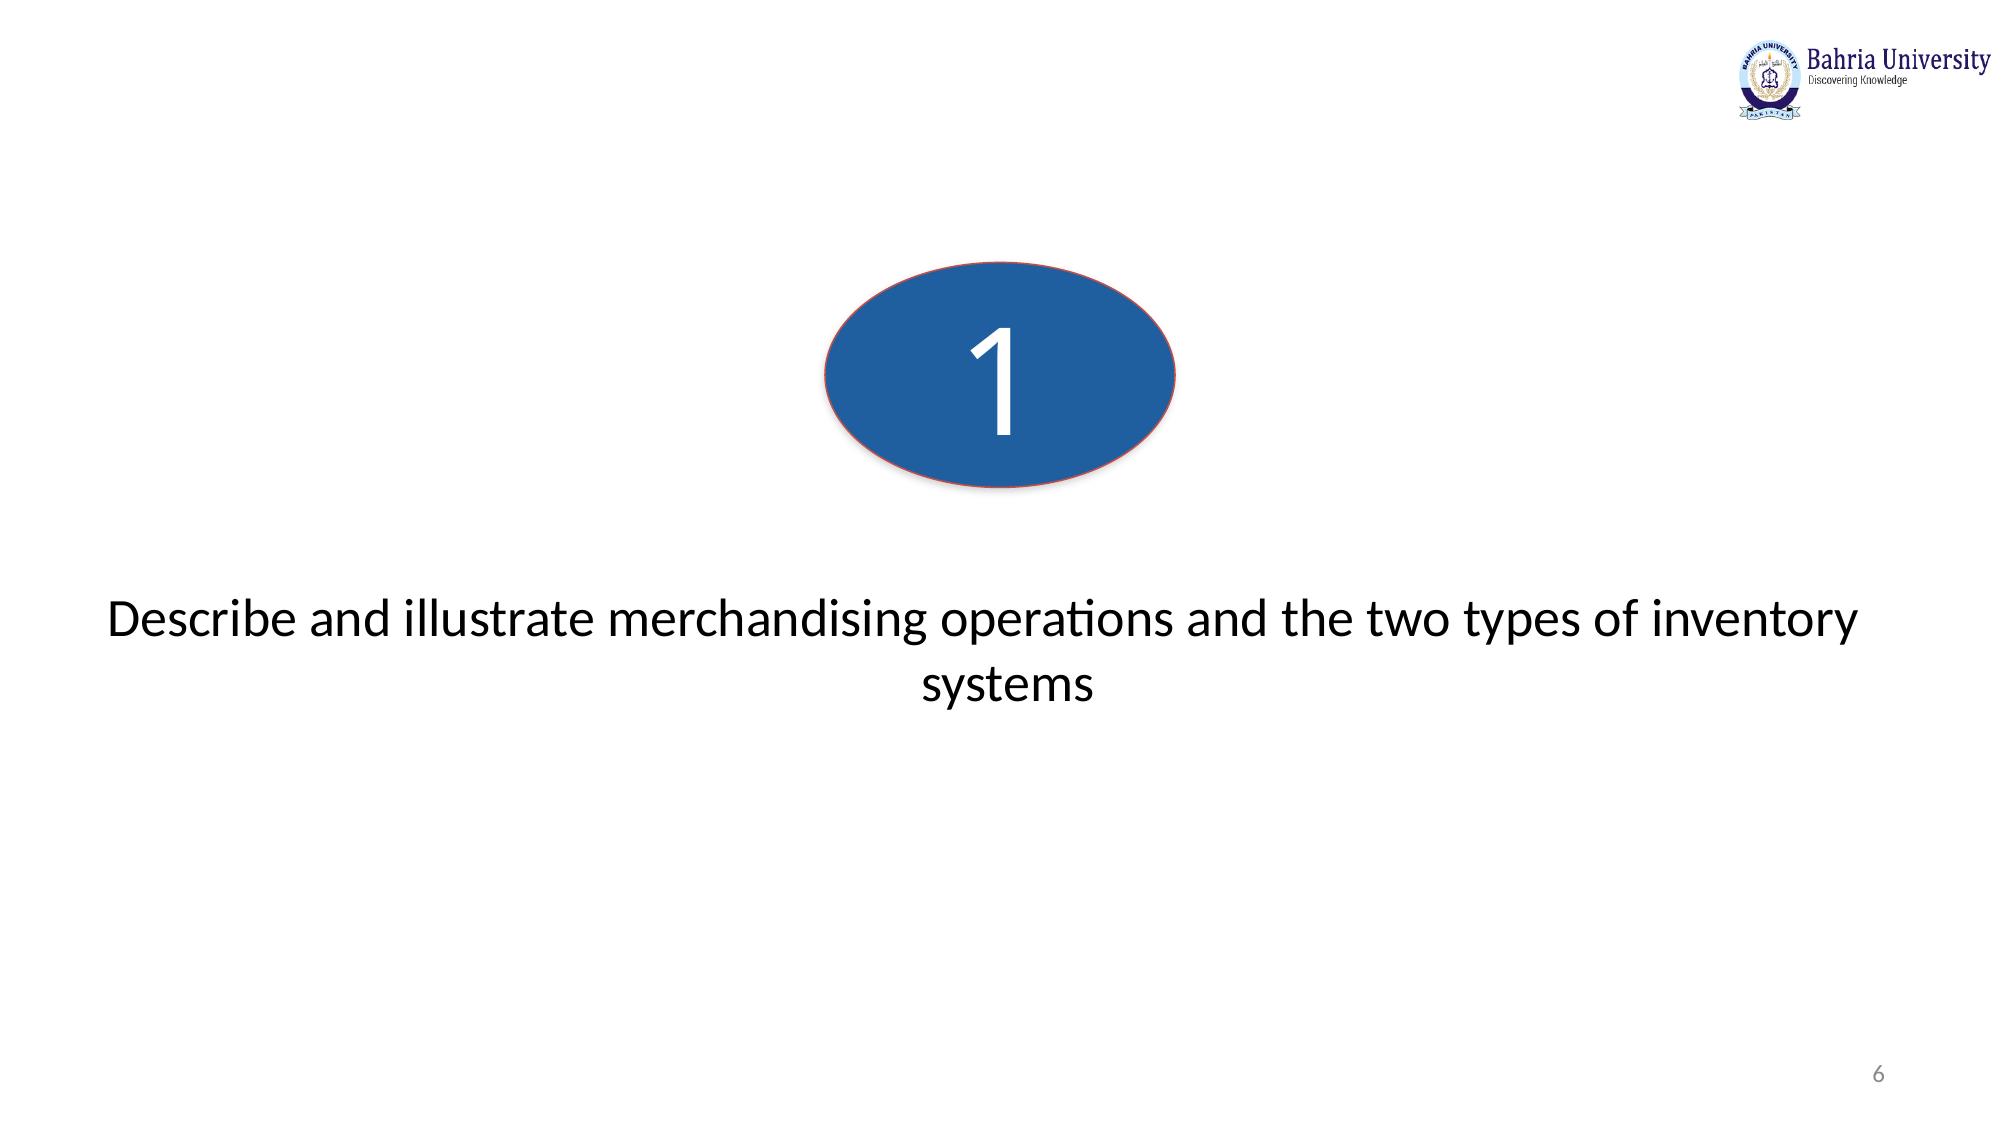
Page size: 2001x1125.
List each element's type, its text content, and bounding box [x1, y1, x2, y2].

list Describe and illustrate merchandising operations and the two types of inventory systems [83, 575, 1884, 721]
slide_number 6 [1433, 1042, 1900, 1103]
text_box 1 [825, 262, 1176, 488]
picture [1738, 39, 2000, 120]
